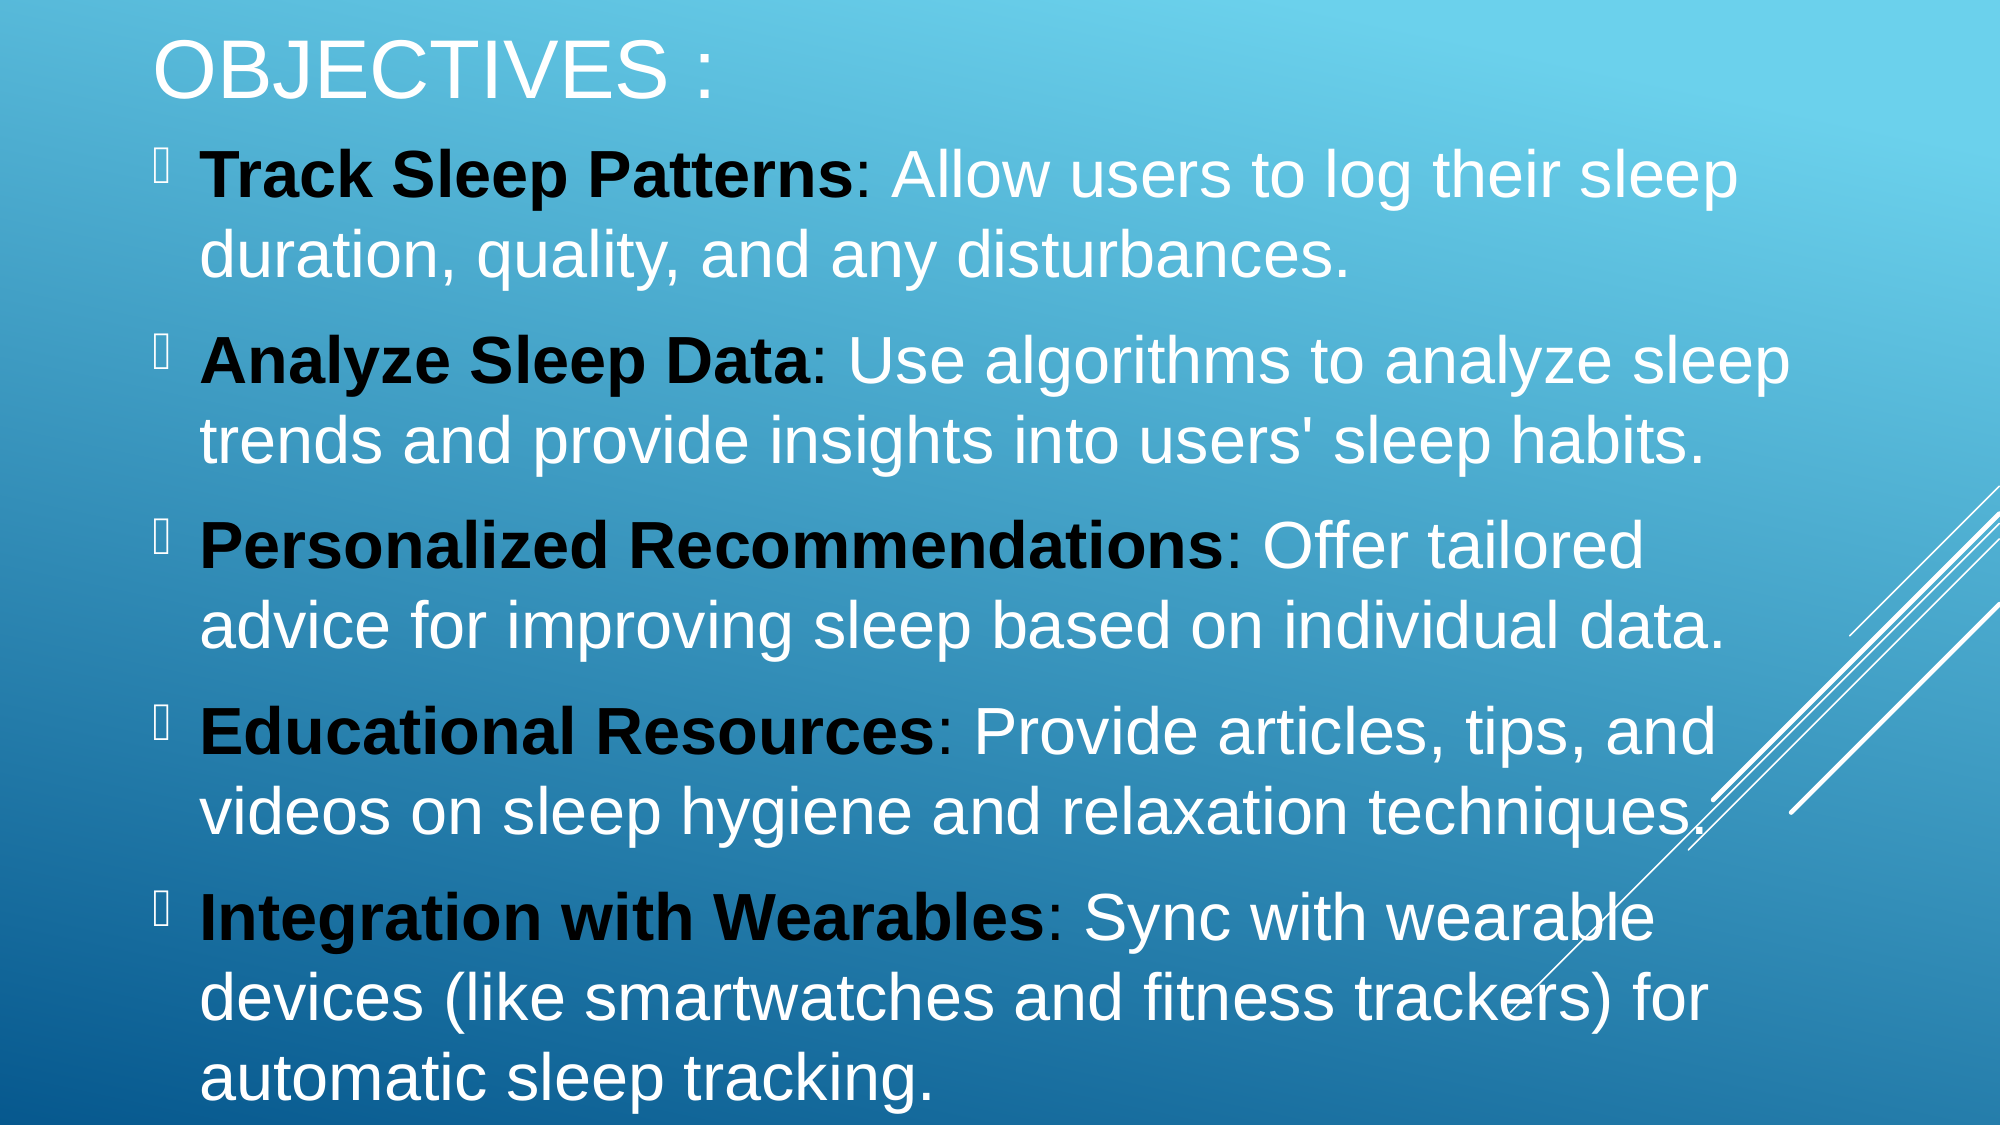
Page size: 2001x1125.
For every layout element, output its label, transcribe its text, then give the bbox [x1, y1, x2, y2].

list Track Sleep Patterns: Allow users to log their sleep duration, quality, and any disturbances. Analyze Sleep Data: Use algorithms to analyze sleep trends and provide insights into users' sleep habits. Personalized Recommendations: Offer tailored advice for improving sleep based on individual data. Educational Resources: Provide articles, tips, and videos on sleep hygiene and relaxation techniques. Integration with Wearables: Sync with wearable devices (like smartwatches and fitness trackers) for automatic sleep tracking. [137, 123, 1863, 837]
title Objectives : [137, 0, 1863, 123]
